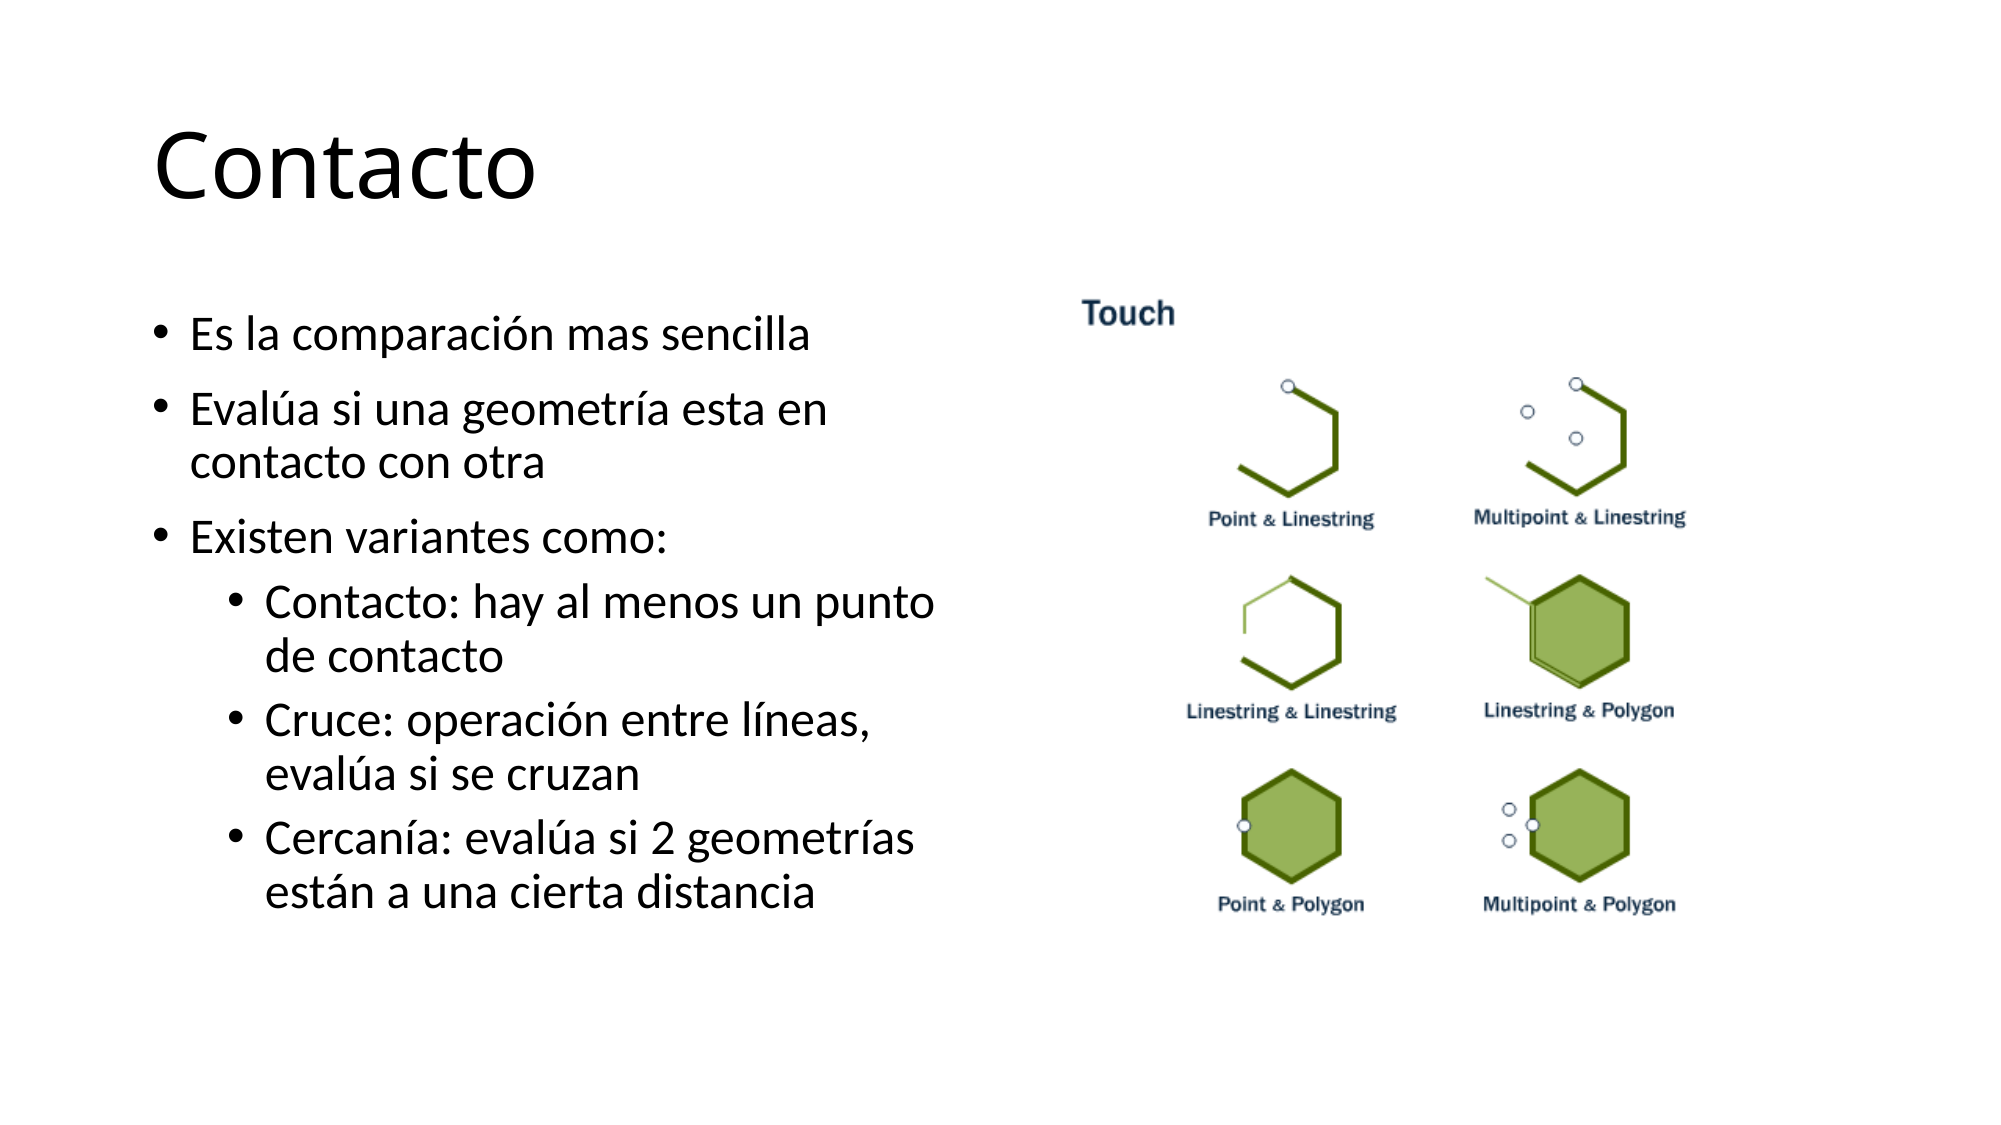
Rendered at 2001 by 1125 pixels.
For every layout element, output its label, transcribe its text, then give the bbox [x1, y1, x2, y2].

picture [1046, 265, 1829, 1047]
title Contacto [137, 59, 1863, 278]
list Es la comparación mas sencilla Evalúa si una geometría esta en contacto con otra Existen variantes como: Contacto: hay al menos un punto de contacto Cruce: operación entre líneas, evalúa si se cruzan Cercanía: evalúa si 2 geometrías están a una cierta distancia [137, 299, 988, 1014]
